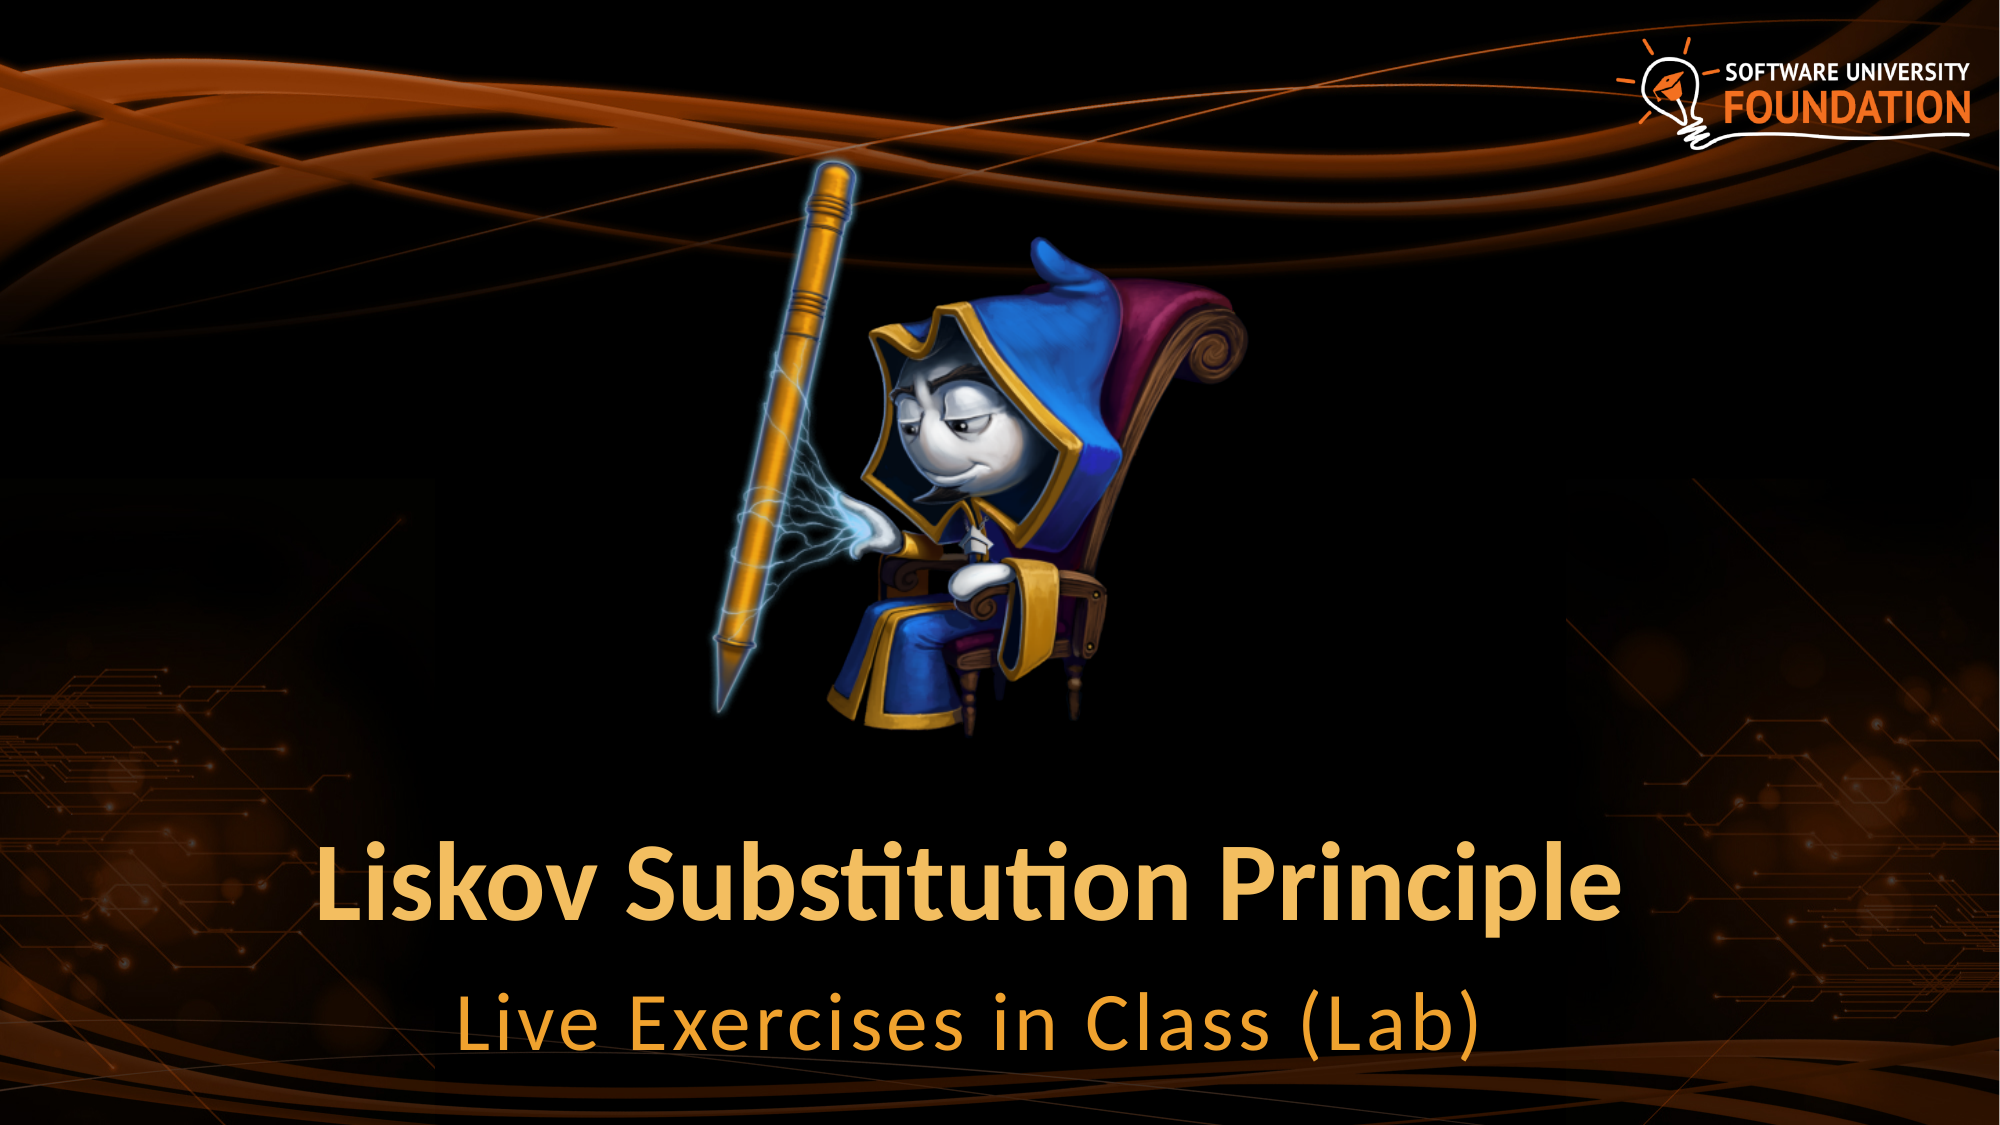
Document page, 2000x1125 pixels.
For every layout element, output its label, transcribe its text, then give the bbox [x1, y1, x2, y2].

title Liskov Substitution Principle [166, 822, 1775, 950]
picture [0, 0, 2000, 1125]
list Live Exercises in Class (Lab) [166, 956, 1775, 1075]
